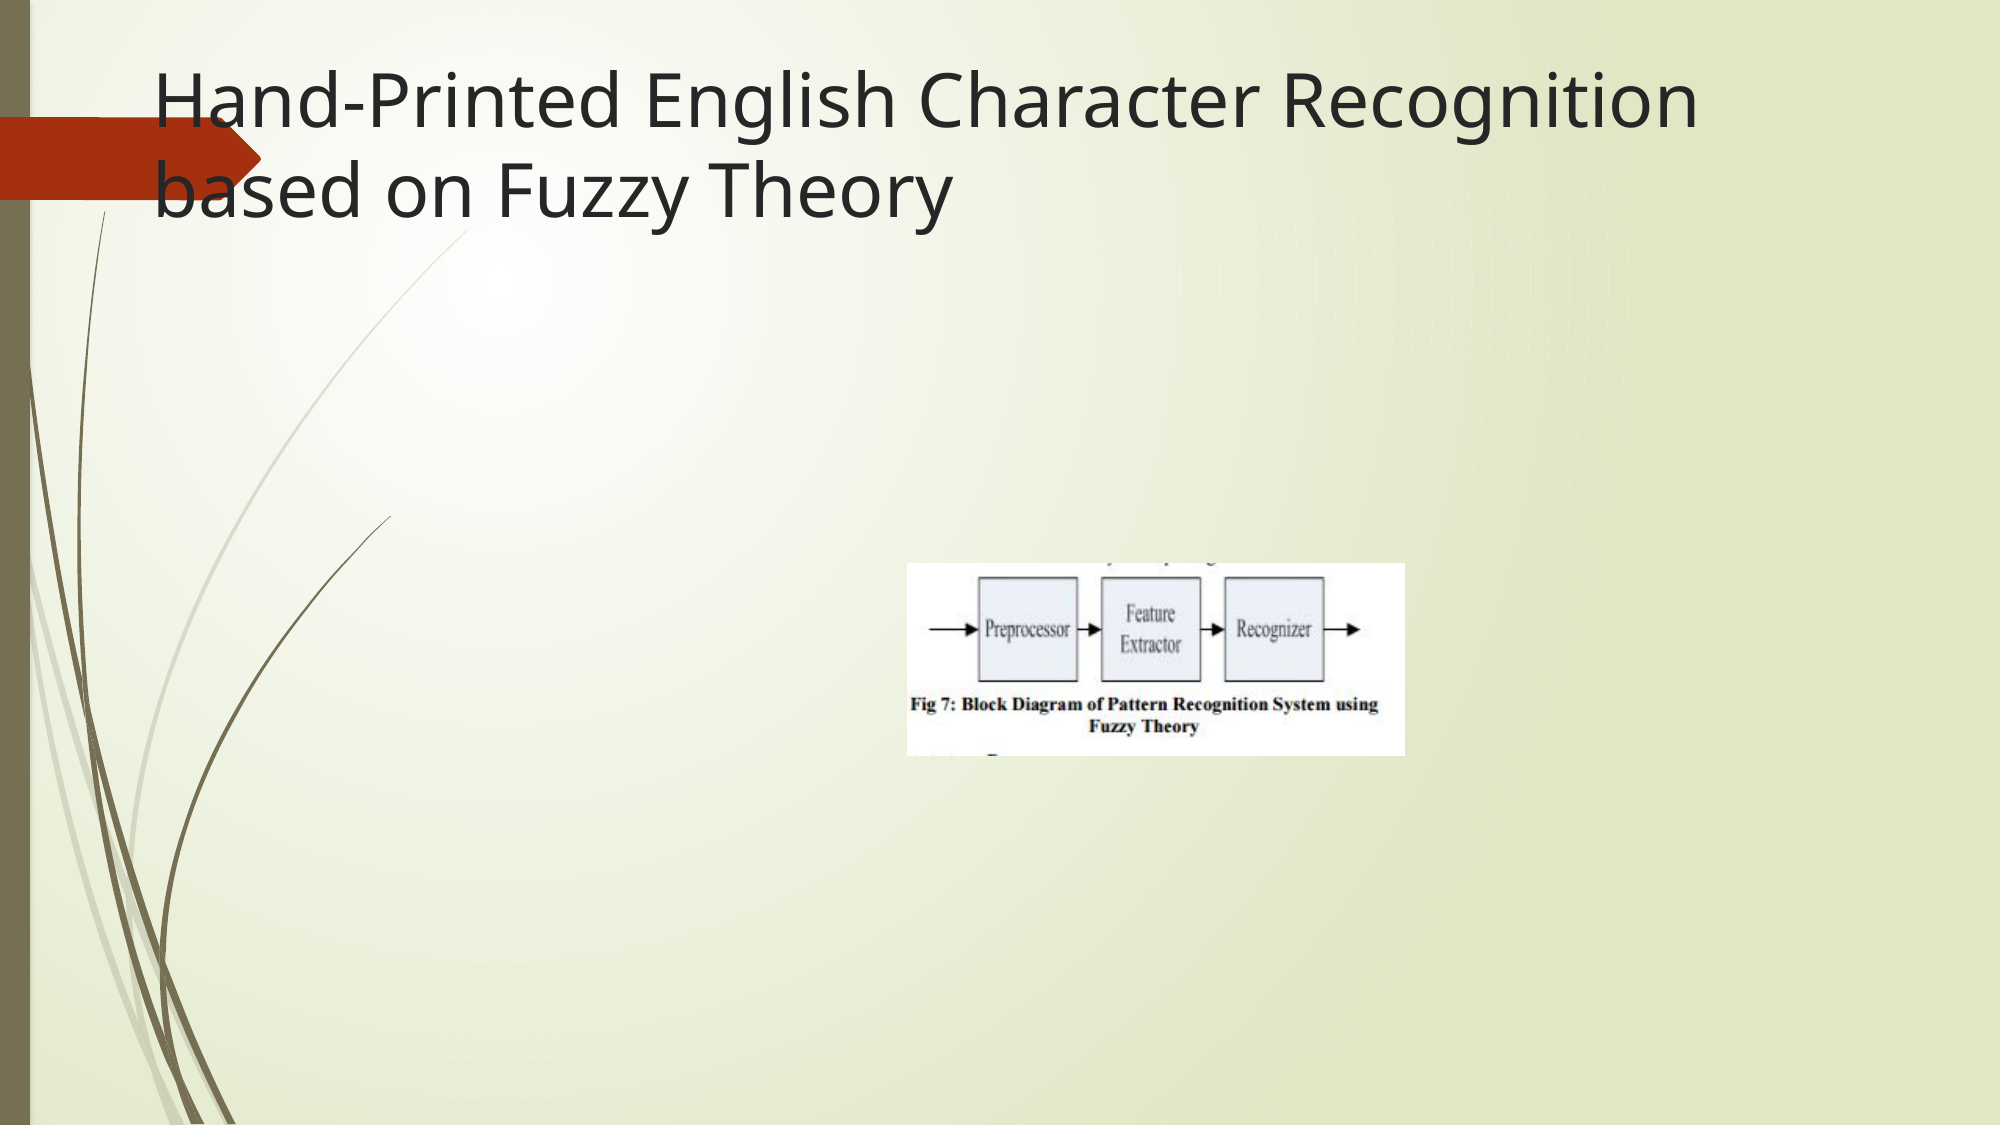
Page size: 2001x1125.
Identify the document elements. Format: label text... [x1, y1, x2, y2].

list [907, 563, 1405, 757]
title Hand-Printed English Character Recognition based on Fuzzy Theory [137, 44, 1863, 263]
